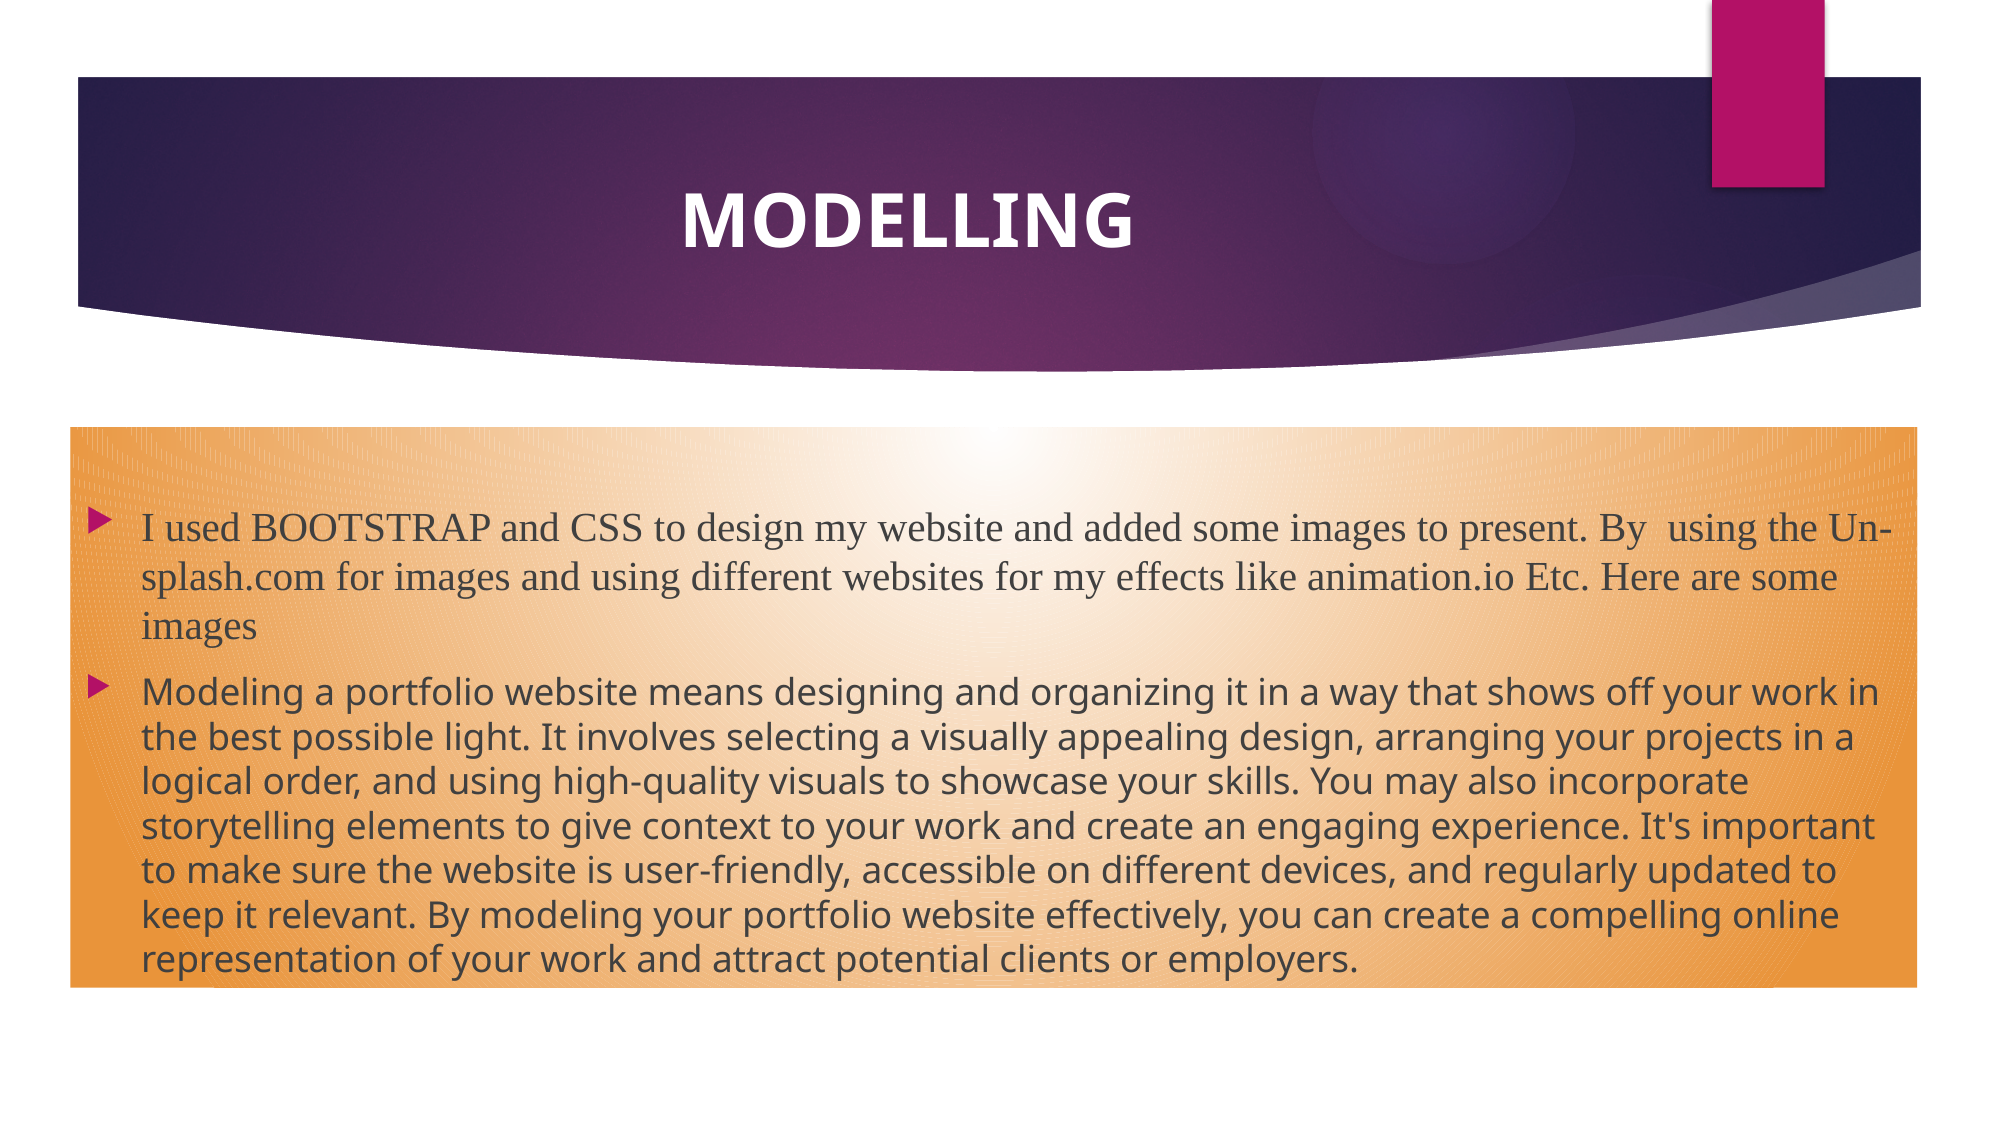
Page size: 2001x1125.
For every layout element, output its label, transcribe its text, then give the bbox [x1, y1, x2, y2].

list I used BOOTSTRAP and CSS to design my website and added some images to present. By using the Un-splash.com for images and using different websites for my effects like animation.io Etc. Here are some images Modeling a portfolio website means designing and organizing it in a way that shows off your work in the best possible light. It involves selecting a visually appealing design, arranging your projects in a logical order, and using high-quality visuals to showcase your skills. You may also incorporate storytelling elements to give context to your work and create an engaging experience. It's important to make sure the website is user-friendly, accessible on different devices, and regularly updated to keep it relevant. By modeling your portfolio website effectively, you can create a compelling online representation of your work and attract potential clients or employers. [70, 427, 1918, 988]
title MODELLING [189, 159, 1627, 276]
